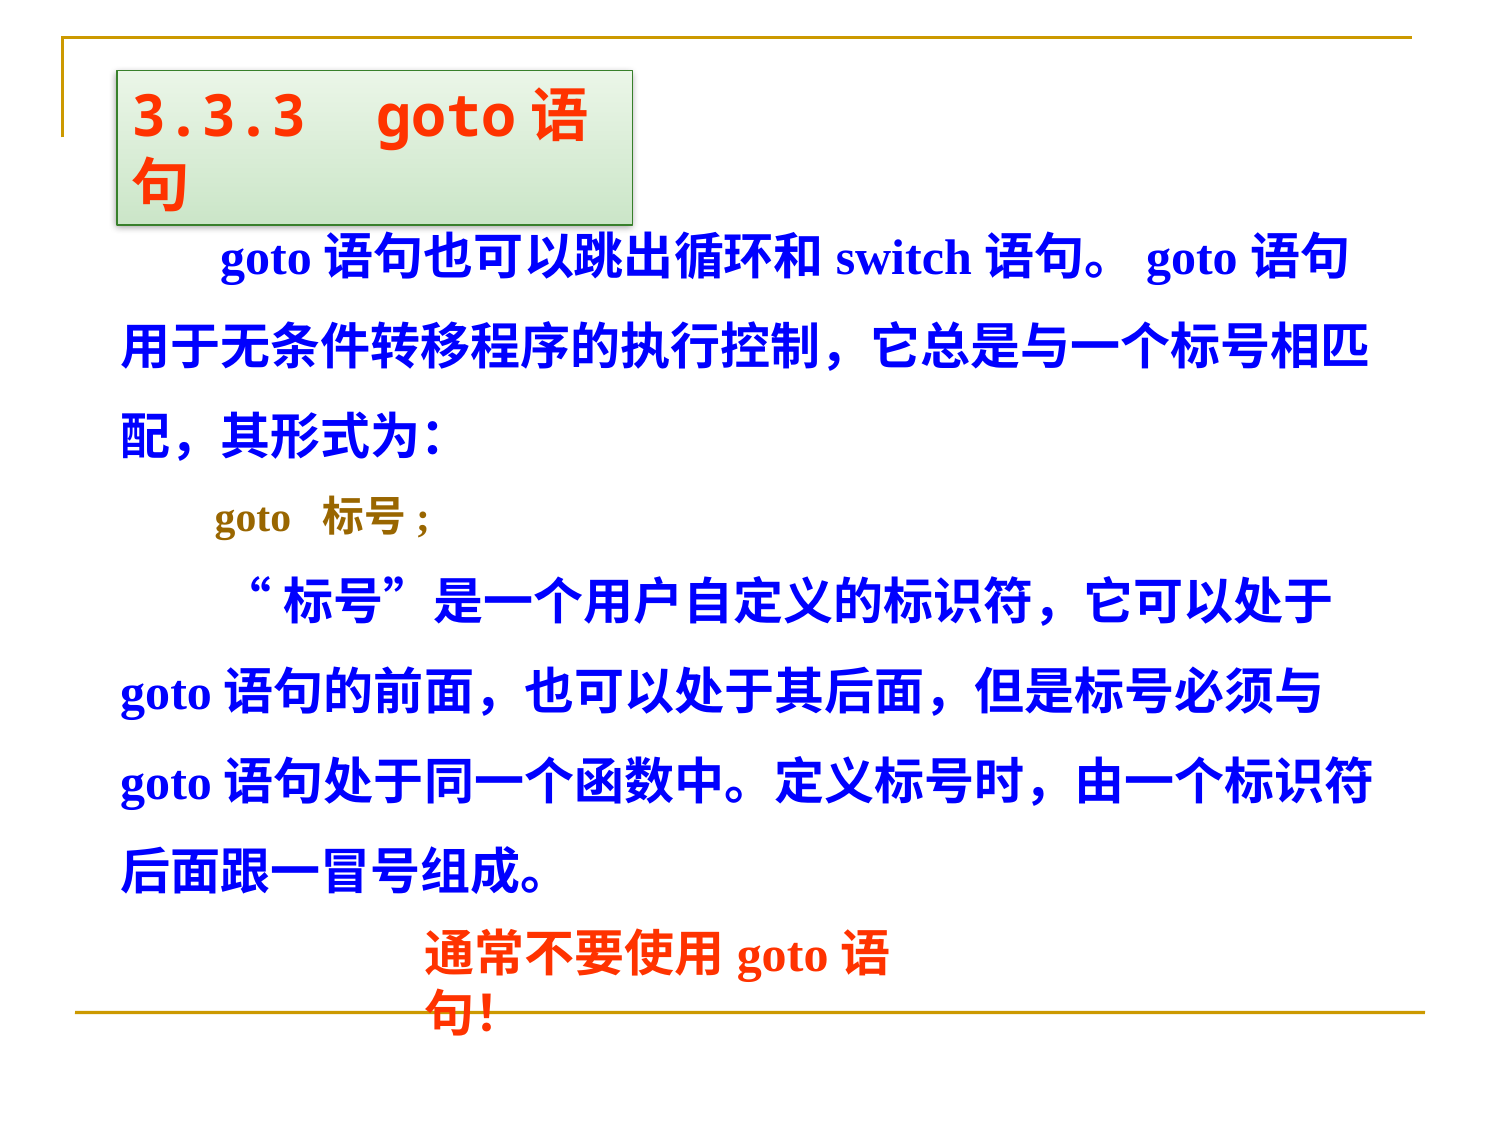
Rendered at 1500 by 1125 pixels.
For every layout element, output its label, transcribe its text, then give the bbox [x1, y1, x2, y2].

text_box 3.3.3 goto语句 [116, 70, 633, 226]
text_box goto语句也可以跳出循环和switch语句。goto语句用于无条件转移程序的执行控制，它总是与一个标号相匹配，其形式为： goto 标号; “标号”是一个用户自定义的标识符，它可以处于goto语句的前面，也可以处于其后面，但是标号必须与goto语句处于同一个函数中。定义标号时，由一个标识符后面跟一冒号组成。 [105, 187, 1393, 908]
text_box 通常不要使用goto语句！ [410, 913, 989, 1049]
